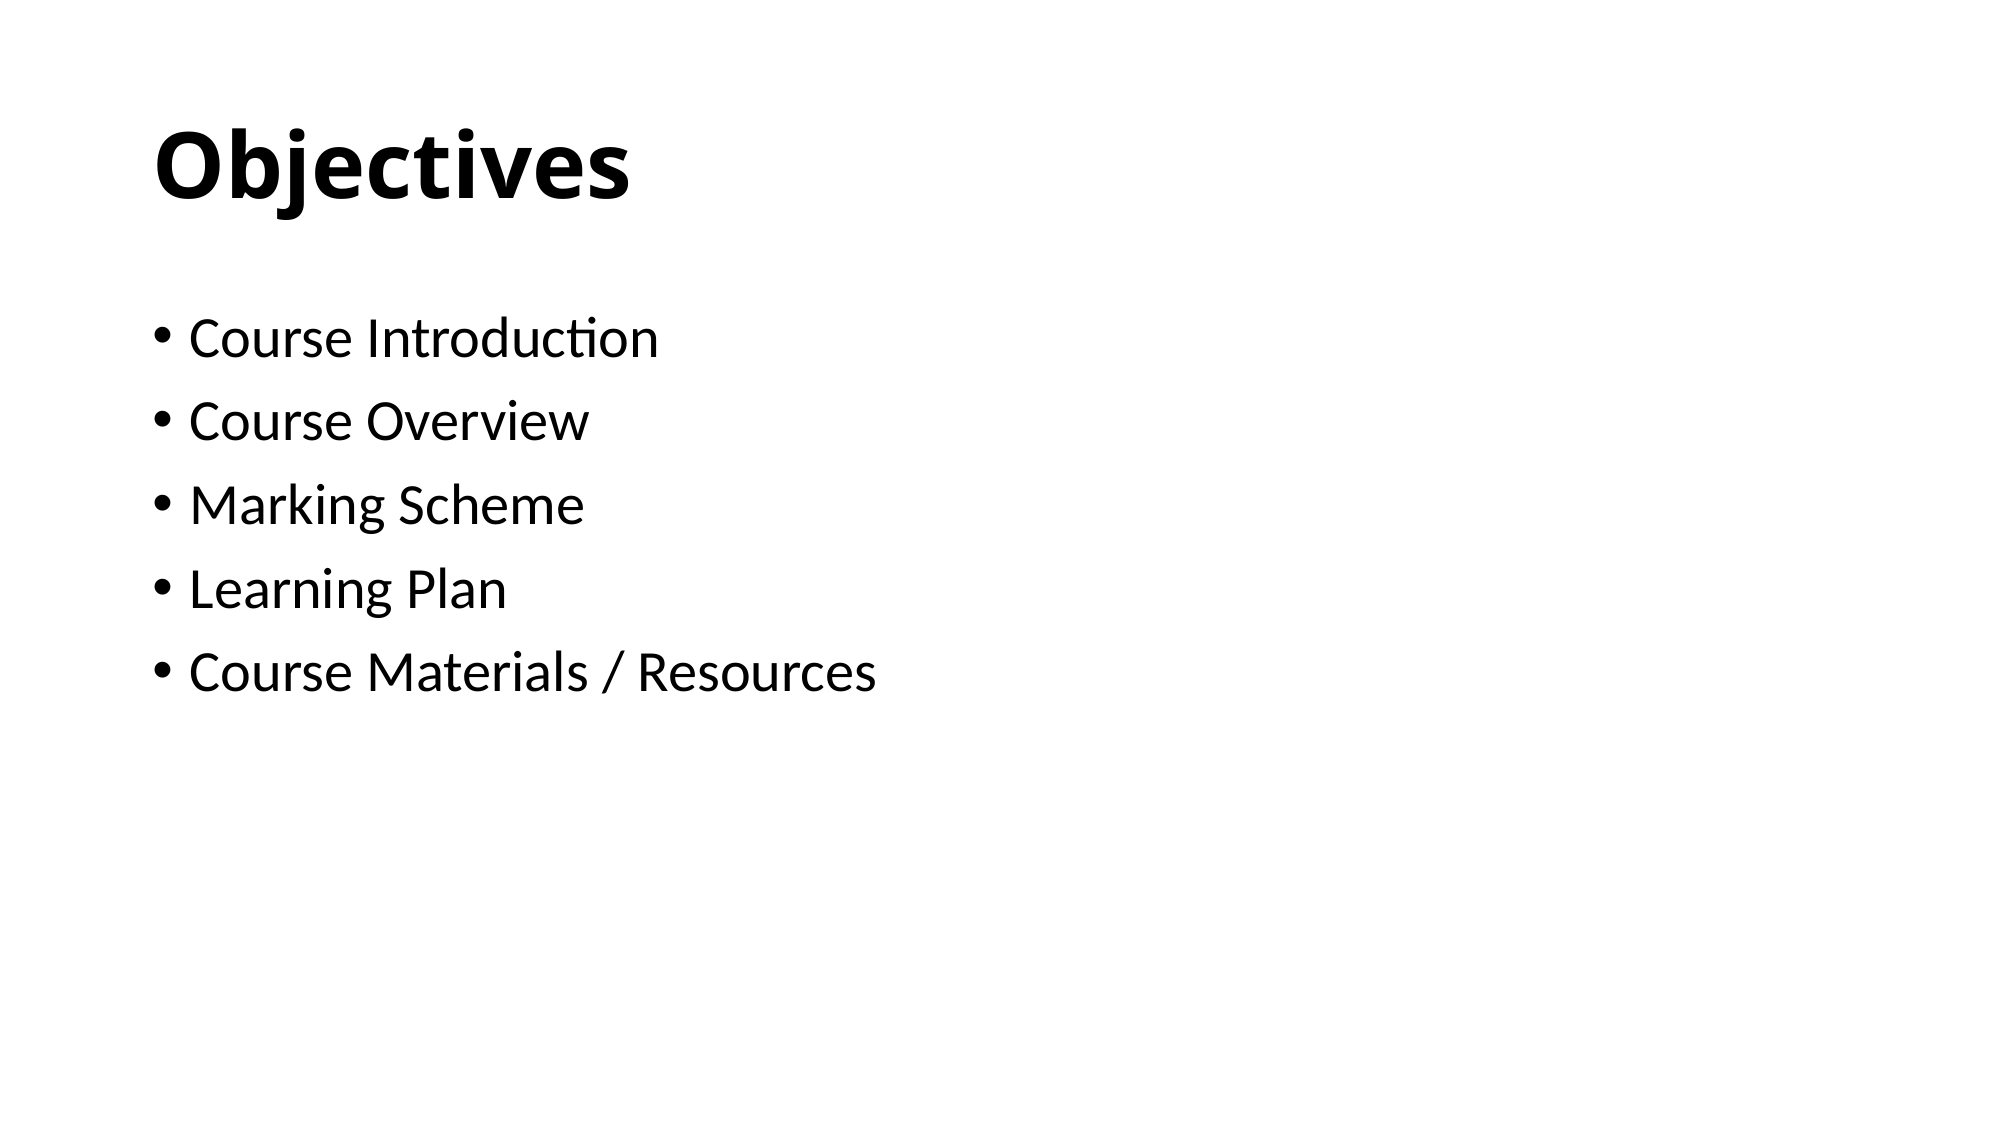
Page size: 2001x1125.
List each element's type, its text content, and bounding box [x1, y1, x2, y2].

list Course Introduction Course Overview Marking Scheme Learning Plan Course Materials / Resources [137, 299, 1863, 1014]
title Objectives [137, 59, 1863, 278]
